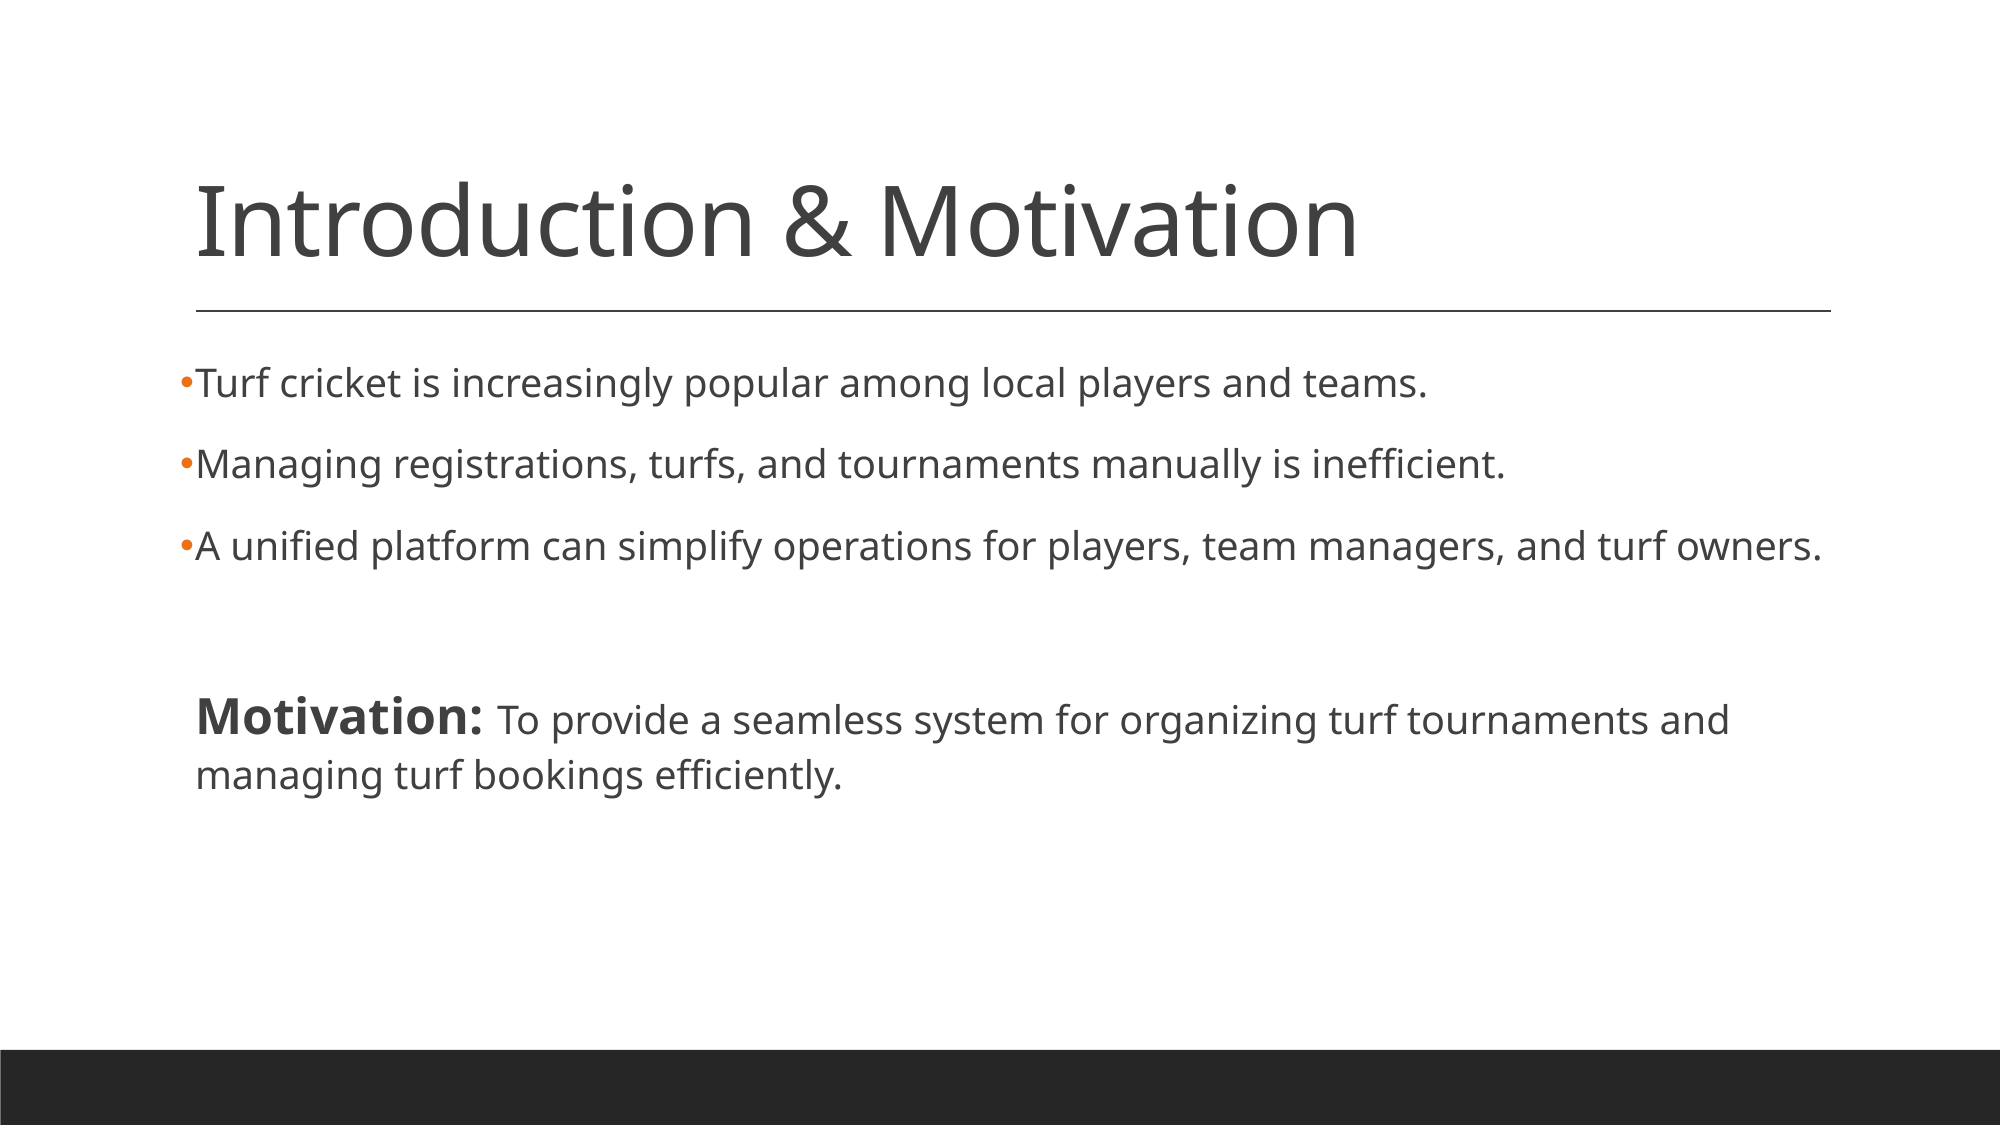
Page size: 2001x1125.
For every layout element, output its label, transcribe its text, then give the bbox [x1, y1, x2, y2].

title Introduction & Motivation [180, 47, 1830, 285]
list Turf cricket is increasingly popular among local players and teams. Managing registrations, turfs, and tournaments manually is inefficient. A unified platform can simplify operations for players, team managers, and turf owners. Motivation: To provide a seamless system for organizing turf tournaments and managing turf bookings efficiently. [180, 345, 1830, 963]
